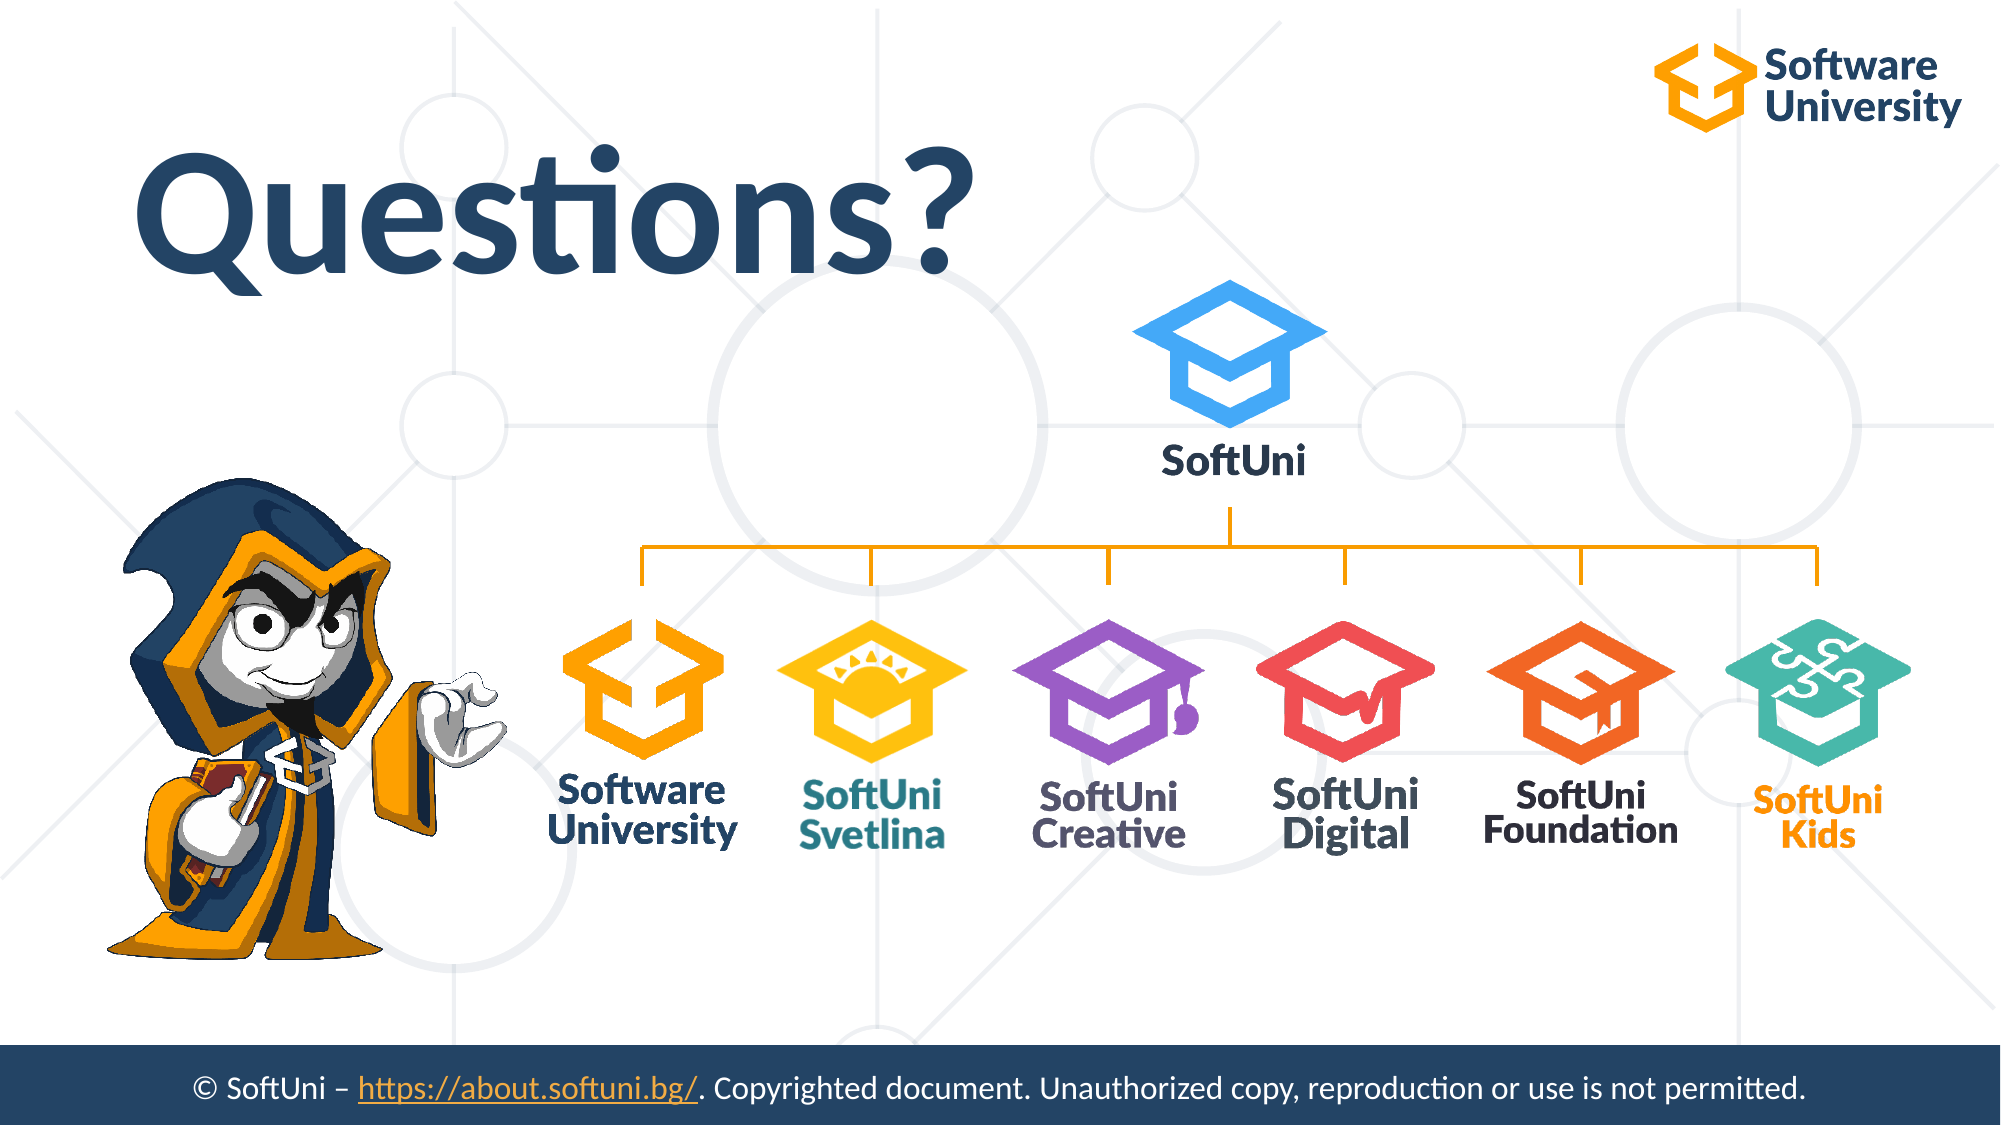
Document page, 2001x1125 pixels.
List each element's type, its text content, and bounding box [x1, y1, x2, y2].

title Questions? [132, 115, 1104, 285]
picture [1012, 619, 1205, 848]
picture [546, 619, 738, 856]
picture [1256, 621, 1435, 861]
picture [1641, 31, 1973, 145]
picture [1131, 279, 1328, 476]
picture [776, 619, 969, 850]
picture [105, 475, 508, 961]
picture [1485, 621, 1677, 843]
picture [1725, 619, 1911, 848]
